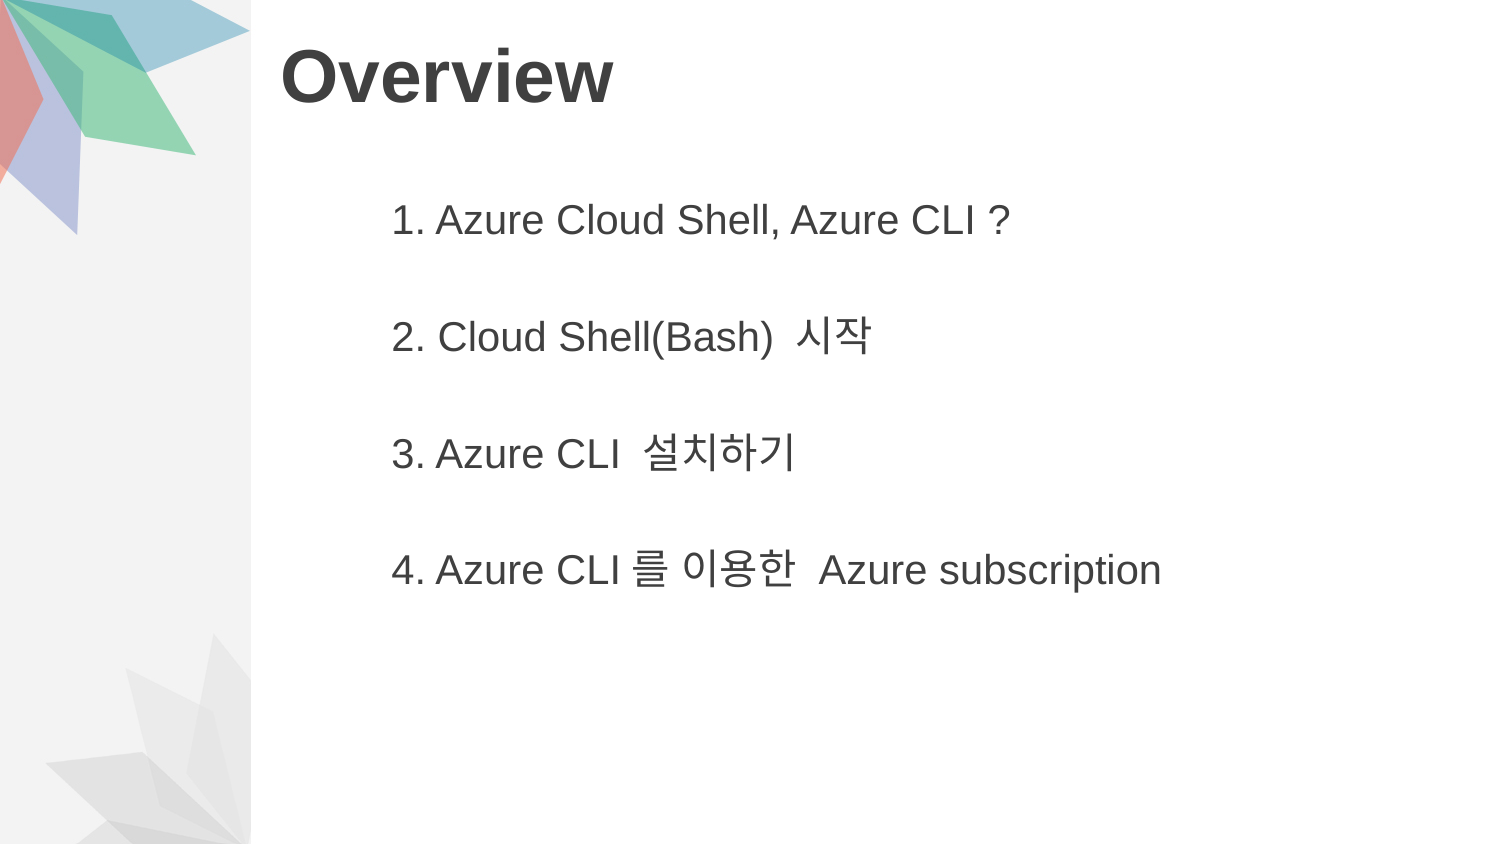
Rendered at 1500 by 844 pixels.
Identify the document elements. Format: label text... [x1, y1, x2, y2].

title Overview [265, 0, 1500, 146]
picture [0, 0, 1500, 844]
list 1. Azure Cloud Shell, Azure CLI ? 2. Cloud Shell(Bash) 시작 3. Azure CLI 설치하기 4. Azure CLI를 이용한 Azure subscription [326, 185, 1461, 677]
